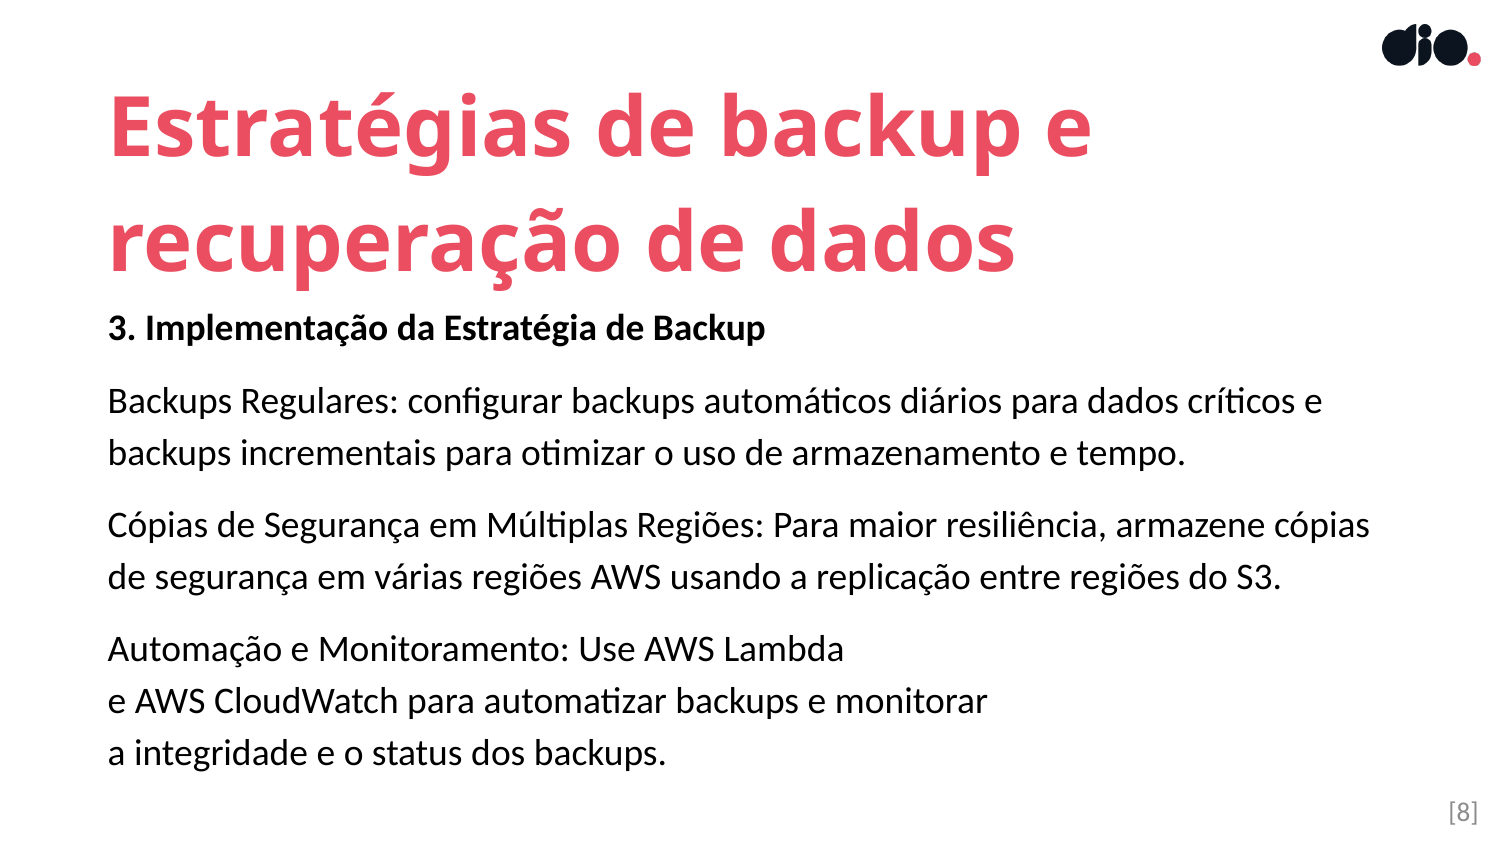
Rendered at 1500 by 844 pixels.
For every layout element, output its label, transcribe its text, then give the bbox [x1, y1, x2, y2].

text_box Estratégias de backup e recuperação de dados [92, 104, 1408, 243]
text_box 3. Implementação da Estratégia de Backup Backups Regulares: configurar backups automáticos diários para dados críticos e backups incrementais para otimizar o uso de armazenamento e tempo. Cópias de Segurança em Múltiplas Regiões: Para maior resiliência, armazene cópias de segurança em várias regiões AWS usando a replicação entre regiões do S3. Automação e Monitoramento: Use AWS Lambda e AWS CloudWatch para automatizar backups e monitorar a integridade e o status dos backups. [92, 281, 1408, 844]
slide_number [8] [1403, 779, 1494, 844]
picture [1382, 24, 1481, 66]
